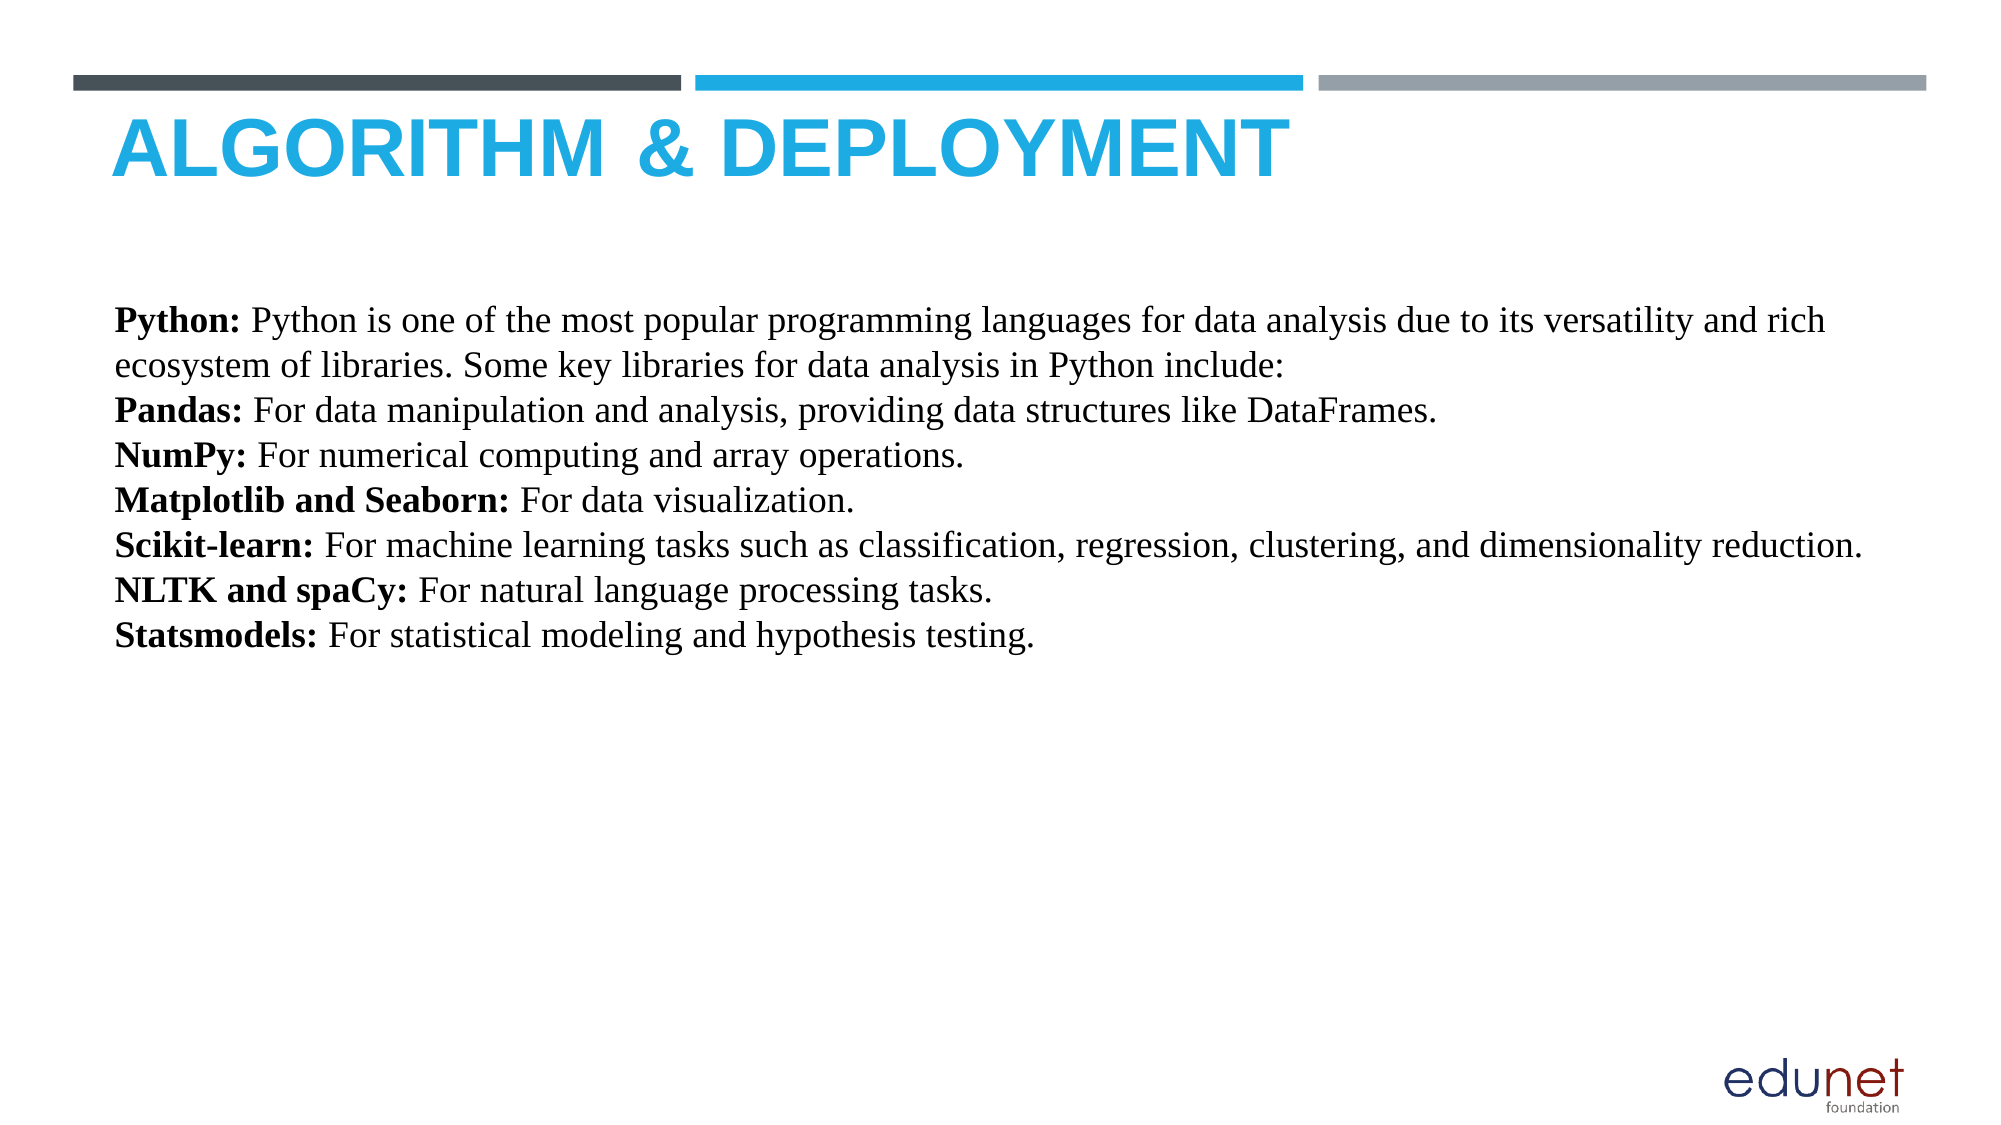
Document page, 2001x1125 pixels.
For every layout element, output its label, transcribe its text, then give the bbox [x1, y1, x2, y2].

title ALGORITHM & DEPLOYMENT [108, 91, 1297, 282]
text_box Python: Python is one of the most popular programming languages for data analysis due to its versatility and rich ecosystem of libraries. Some key libraries for data analysis in Python include: Pandas: For data manipulation and analysis, providing data structures like DataFrames. NumPy: For numerical computing and array operations. Matplotlib and Seaborn: For data visualization. Scikit-learn: For machine learning tasks such as classification, regression, clustering, and dimensionality reduction. NLTK and spaCy: For natural language processing tasks. Statsmodels: For statistical modeling and hypothesis testing. [99, 287, 1888, 708]
picture [1724, 1057, 1904, 1113]
